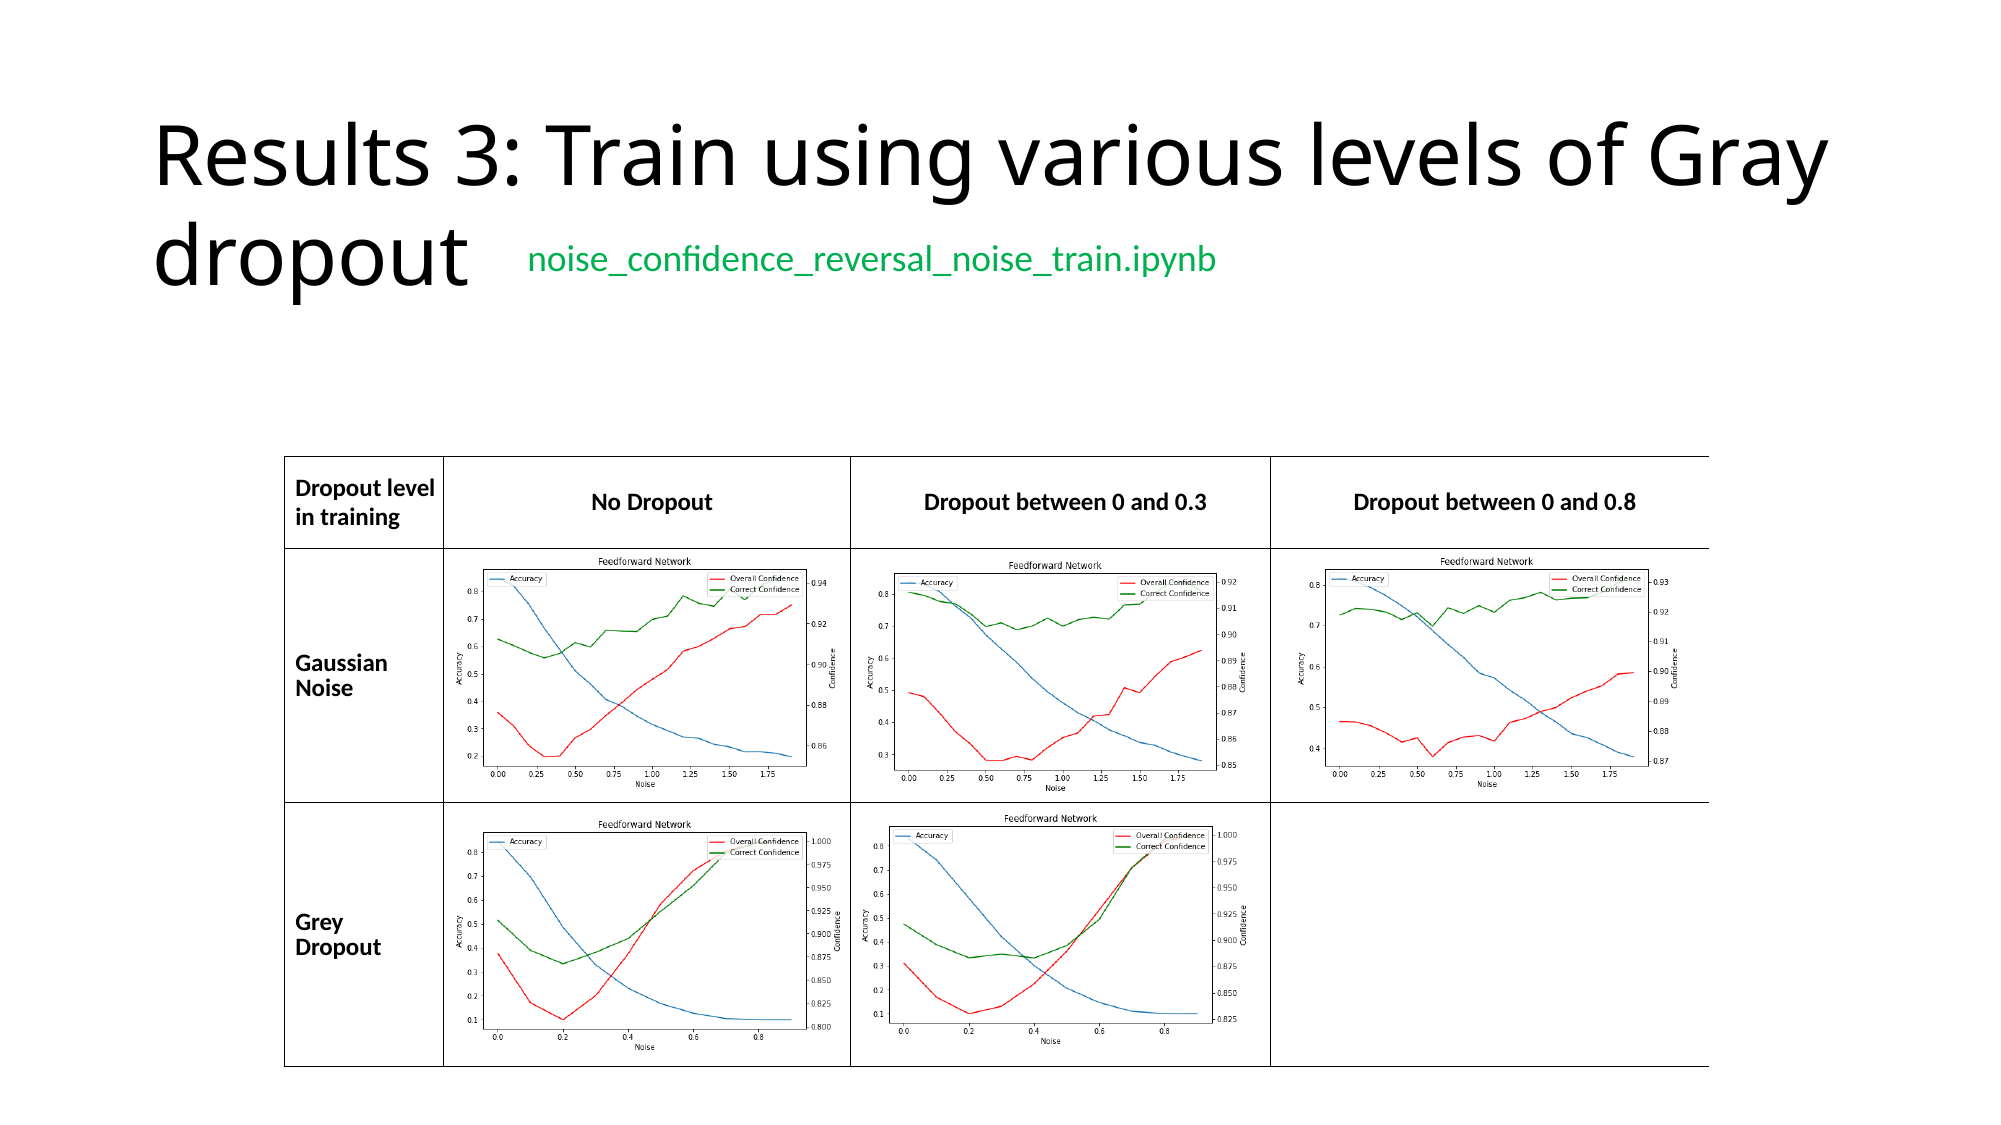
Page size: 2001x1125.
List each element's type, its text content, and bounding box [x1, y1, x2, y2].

picture [857, 809, 1252, 1050]
title Results 3: Train using various levels of Gray dropout [150, 100, 1938, 303]
table_header Dropout level in training [285, 457, 443, 548]
picture [862, 556, 1252, 797]
table_cell [1271, 549, 1709, 802]
text_box noise_confidence_reversal_noise_train.ipynb [512, 226, 1513, 287]
picture [451, 551, 843, 793]
table_header Dropout between 0 and 0.3 [851, 457, 1270, 548]
table_cell [444, 549, 850, 802]
table_header Dropout between 0 and 0.8 [1271, 457, 1709, 548]
table_cell [1271, 803, 1709, 1066]
picture [1292, 551, 1684, 793]
table_header No Dropout [444, 457, 850, 548]
table_cell [851, 803, 1270, 1066]
table_cell [851, 549, 1270, 802]
table_cell [444, 803, 850, 1066]
picture [451, 814, 846, 1056]
table_cell Gaussian Noise [285, 549, 443, 802]
table_cell Grey Dropout [285, 803, 443, 1066]
